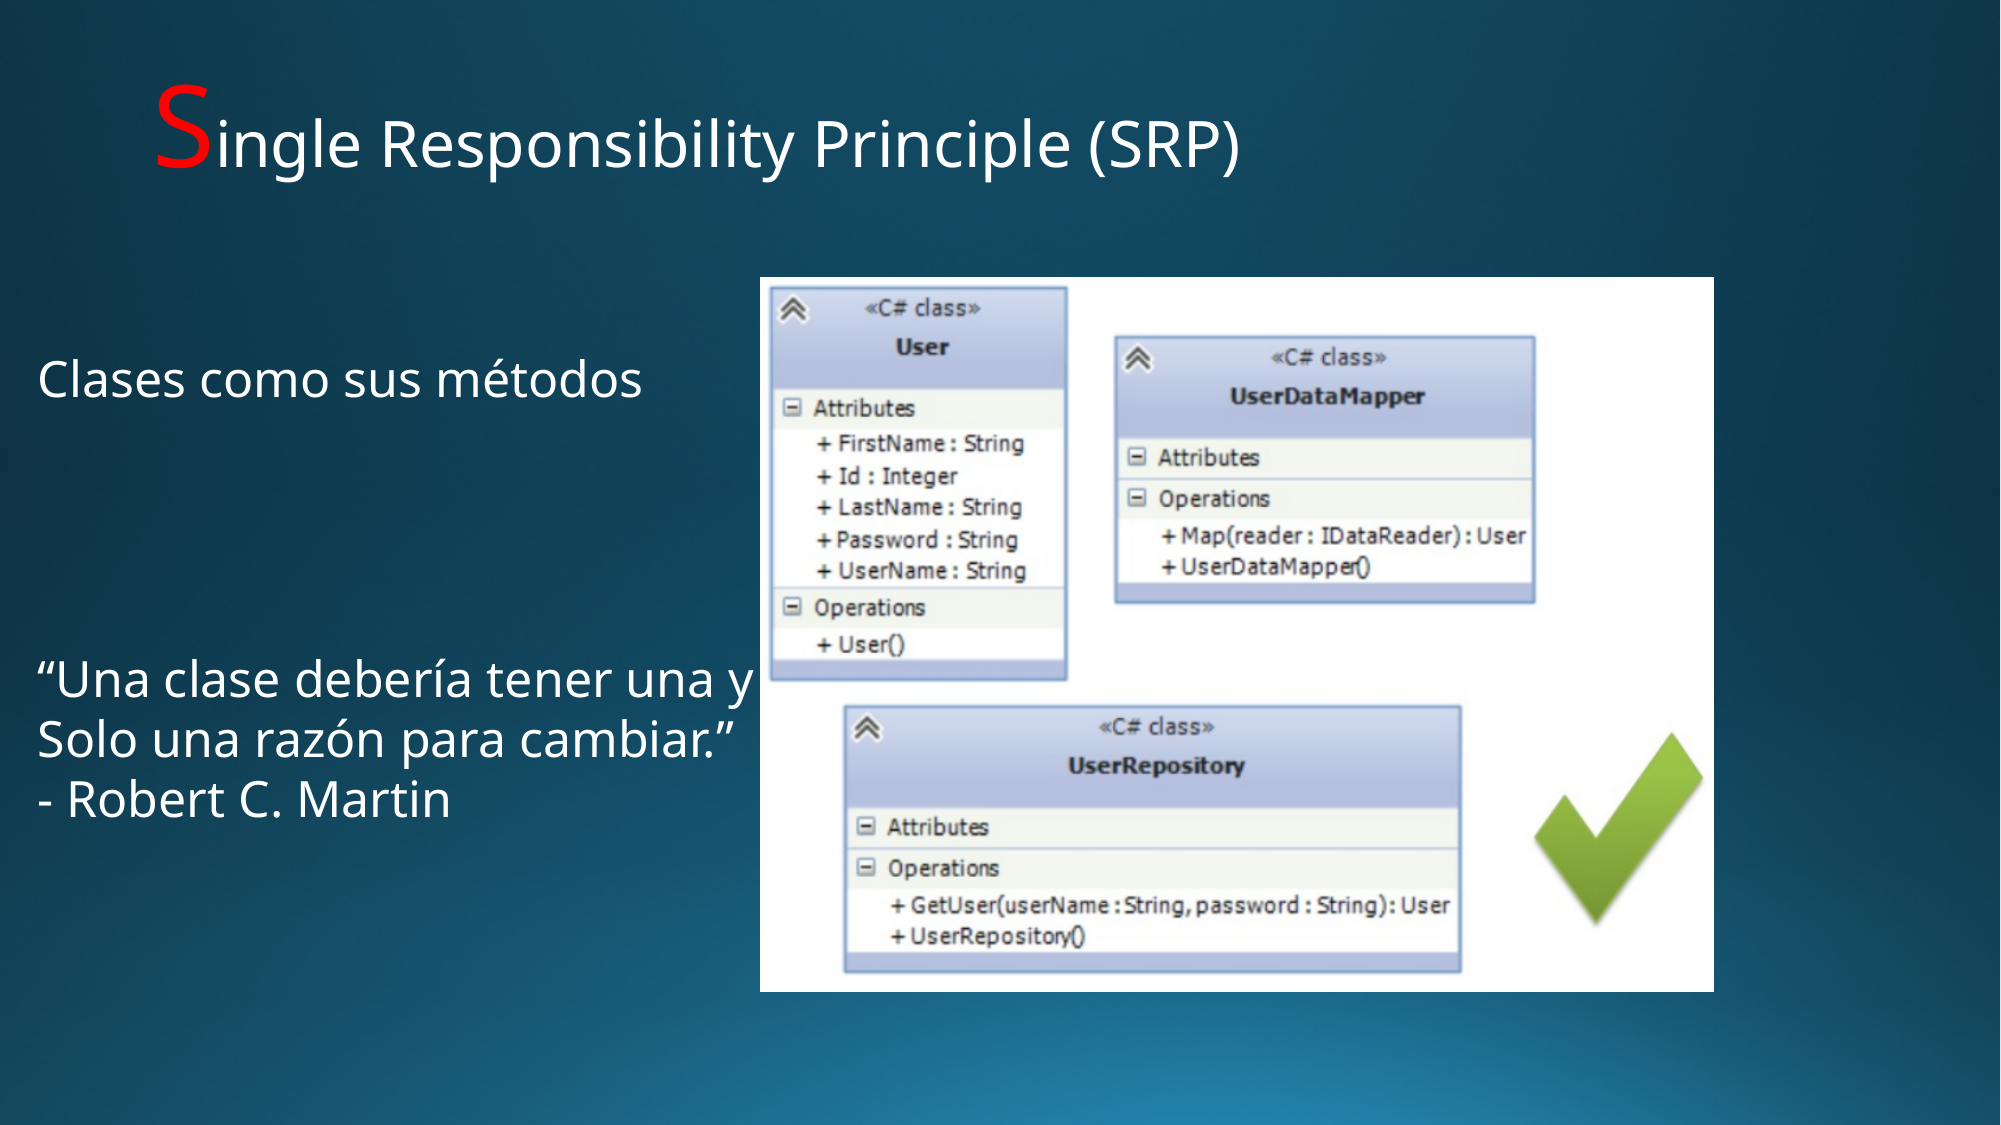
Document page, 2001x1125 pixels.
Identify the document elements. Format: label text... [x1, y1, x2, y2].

title Single Responsibility Principle (SRP) [137, 59, 1863, 278]
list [760, 277, 1714, 992]
picture [0, 0, 2001, 1125]
text_box Clases como sus métodos “Una clase debería tener una y Solo una razón para cambiar.” - Robert C. Martin [22, 340, 760, 836]
